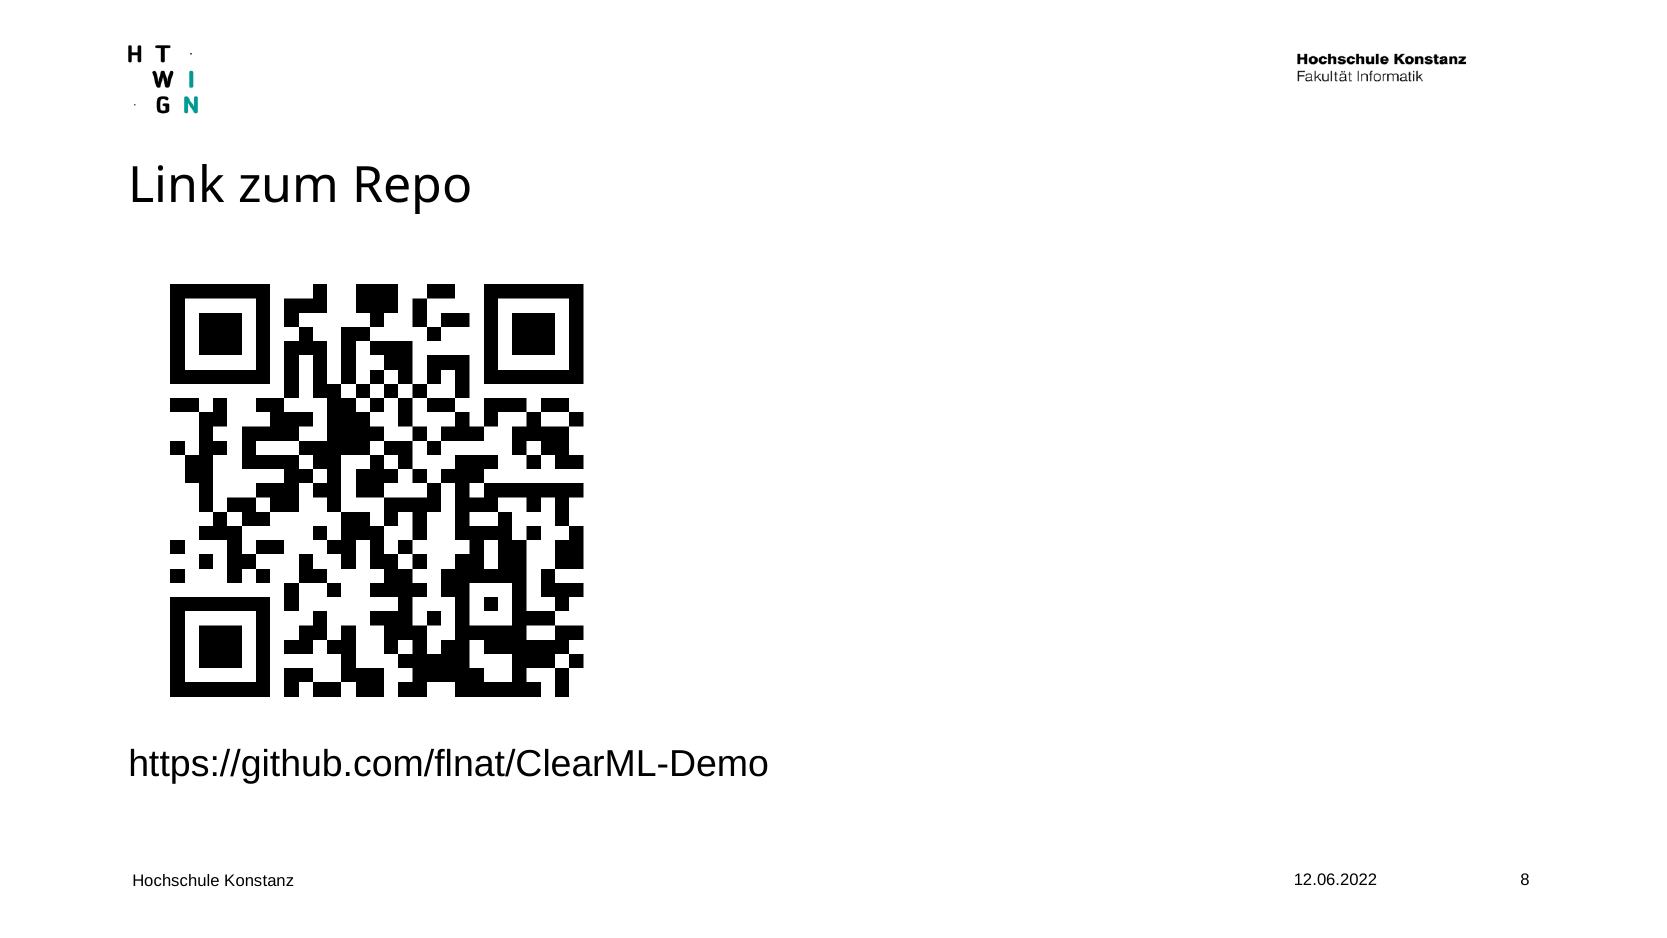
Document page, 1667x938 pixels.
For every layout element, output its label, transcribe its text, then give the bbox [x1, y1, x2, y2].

picture [113, 227, 640, 754]
picture [1240, 12, 1640, 218]
text_box https://github.com/flnat/ClearML-Demo [113, 731, 947, 792]
list Link zum Repo [113, 145, 1298, 228]
picture [106, 28, 219, 130]
